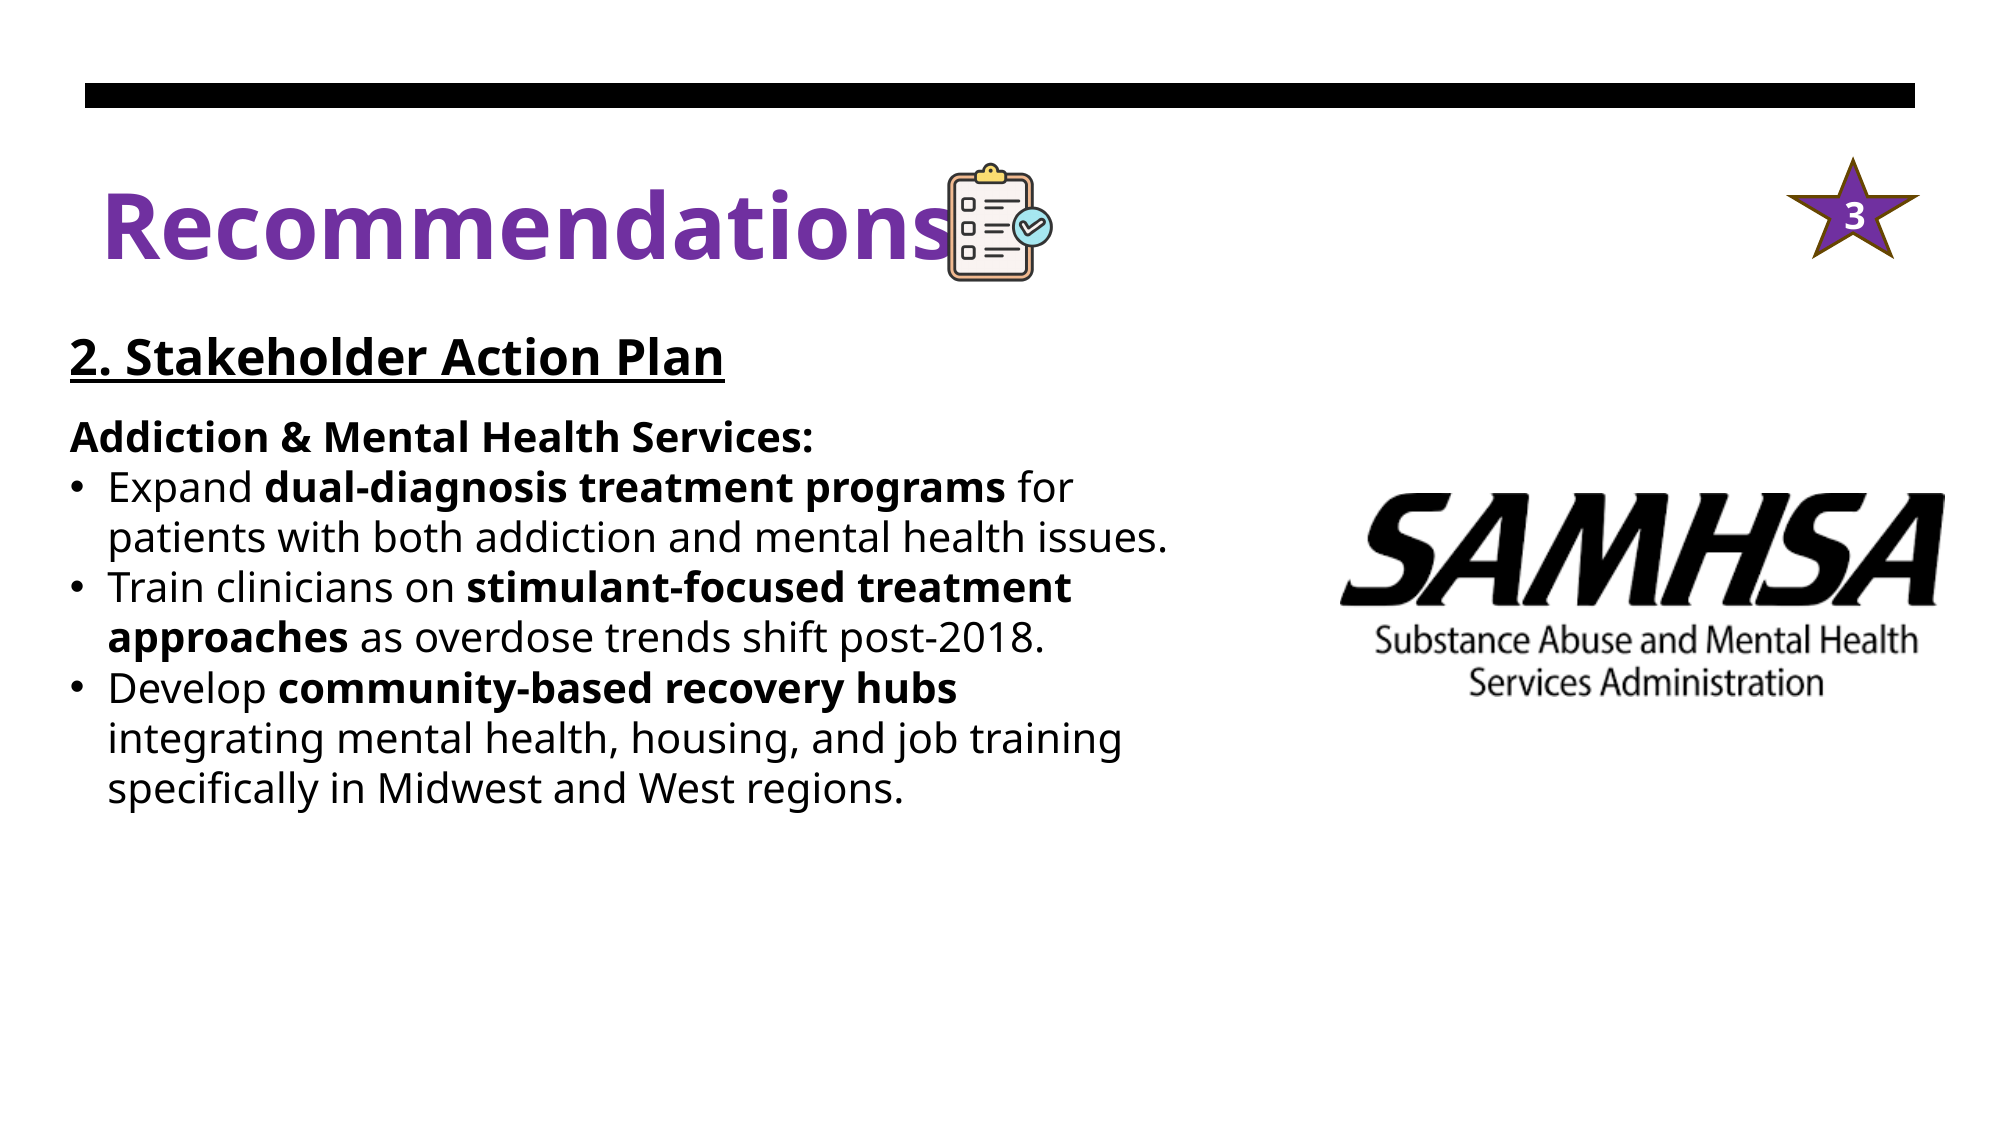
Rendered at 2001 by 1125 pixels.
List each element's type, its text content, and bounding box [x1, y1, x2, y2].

title Recommendations [85, 160, 1916, 401]
picture [938, 159, 1062, 284]
list 2. Stakeholder Action Plan Addiction & Mental Health Services: Expand dual-diagnosis treatment programs for patients with both addiction and mental health issues. Train clinicians on stimulant-focused treatment approaches as overdose trends shift post-2018. Develop community-based recovery hubs integrating mental health, housing, and job training specifically in Midwest and West regions. [54, 311, 1200, 1082]
picture [1339, 492, 1946, 698]
text_box 3 [1786, 156, 1921, 260]
